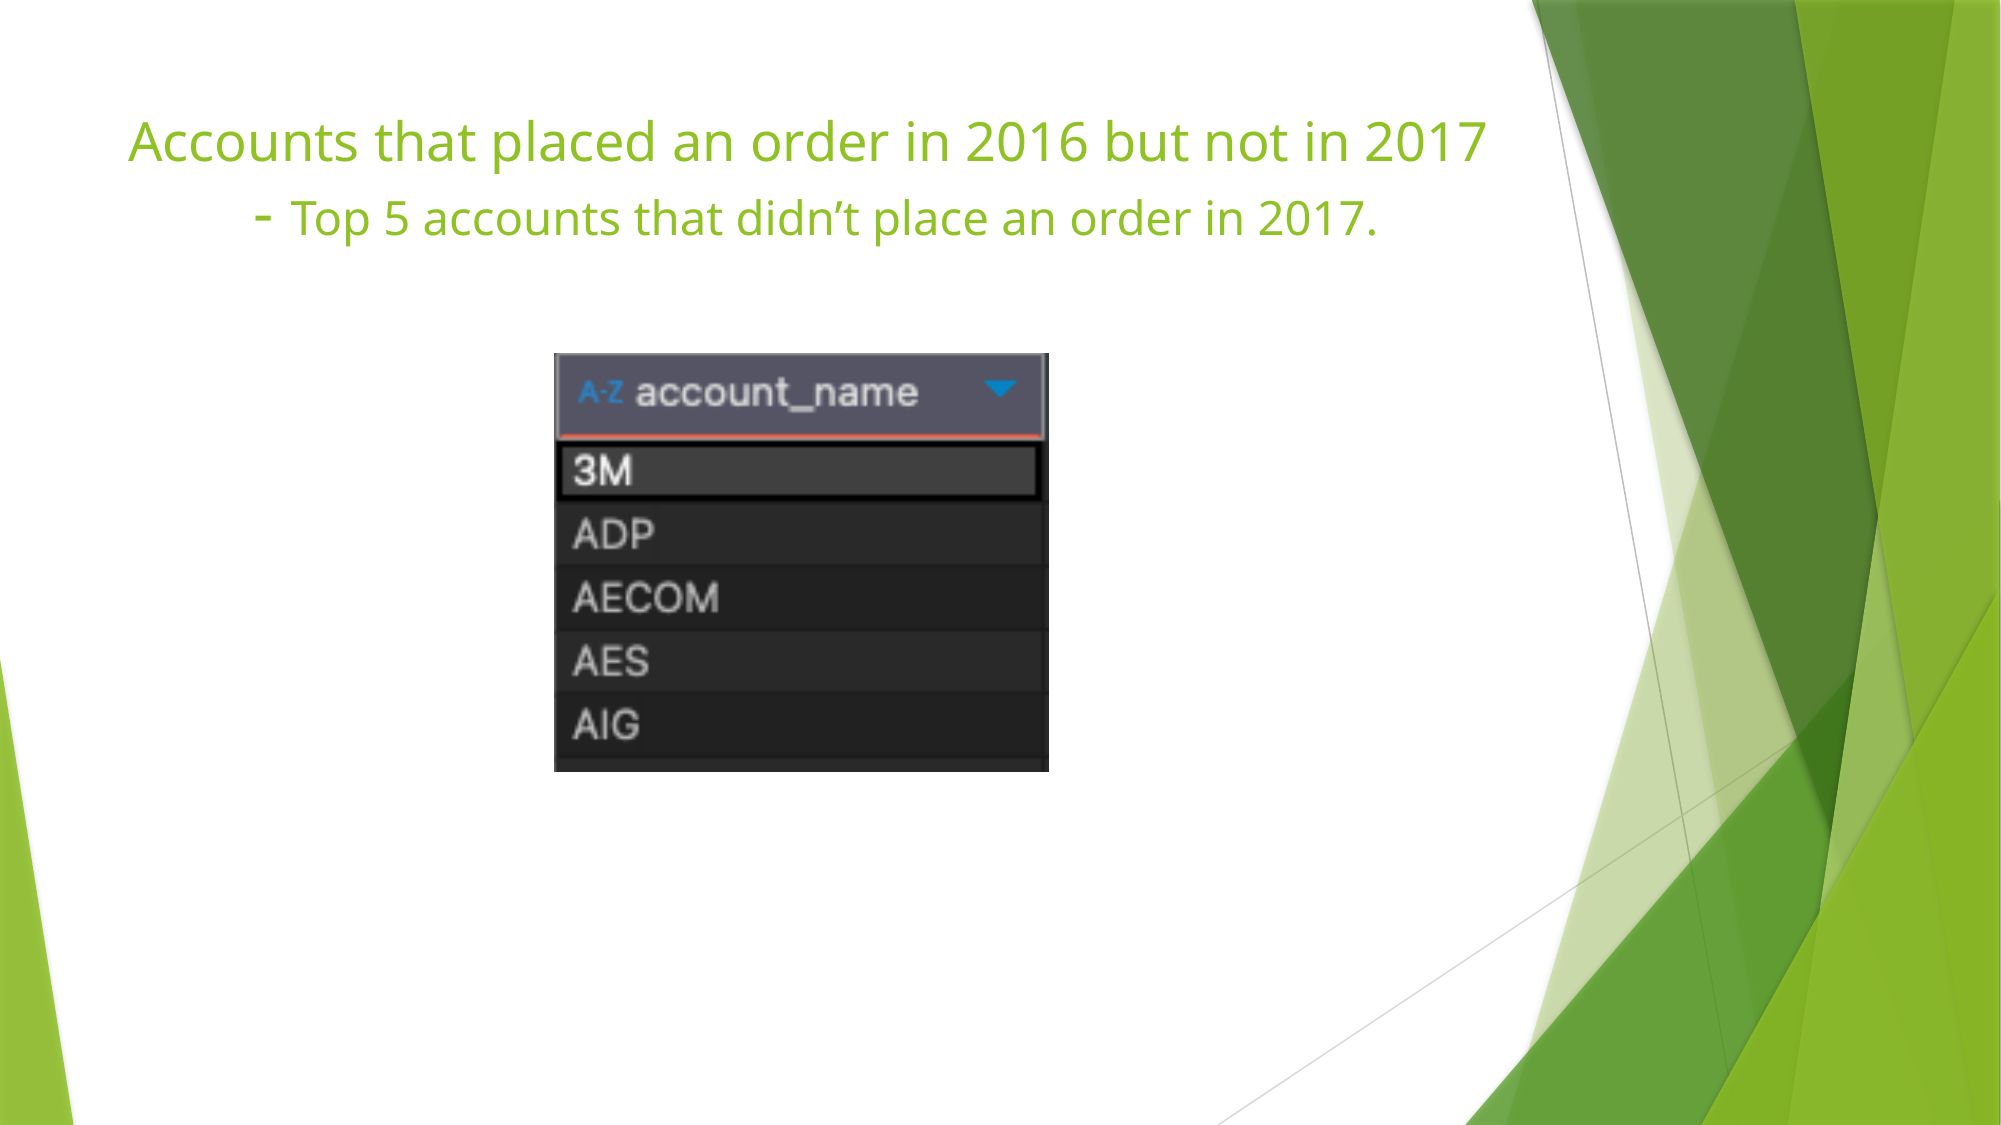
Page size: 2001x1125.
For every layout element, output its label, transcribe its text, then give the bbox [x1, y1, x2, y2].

title Accounts that placed an order in 2016 but not in 2017 - Top 5 accounts that didn’t place an order in 2017. [111, 99, 1522, 317]
picture [553, 352, 1049, 772]
